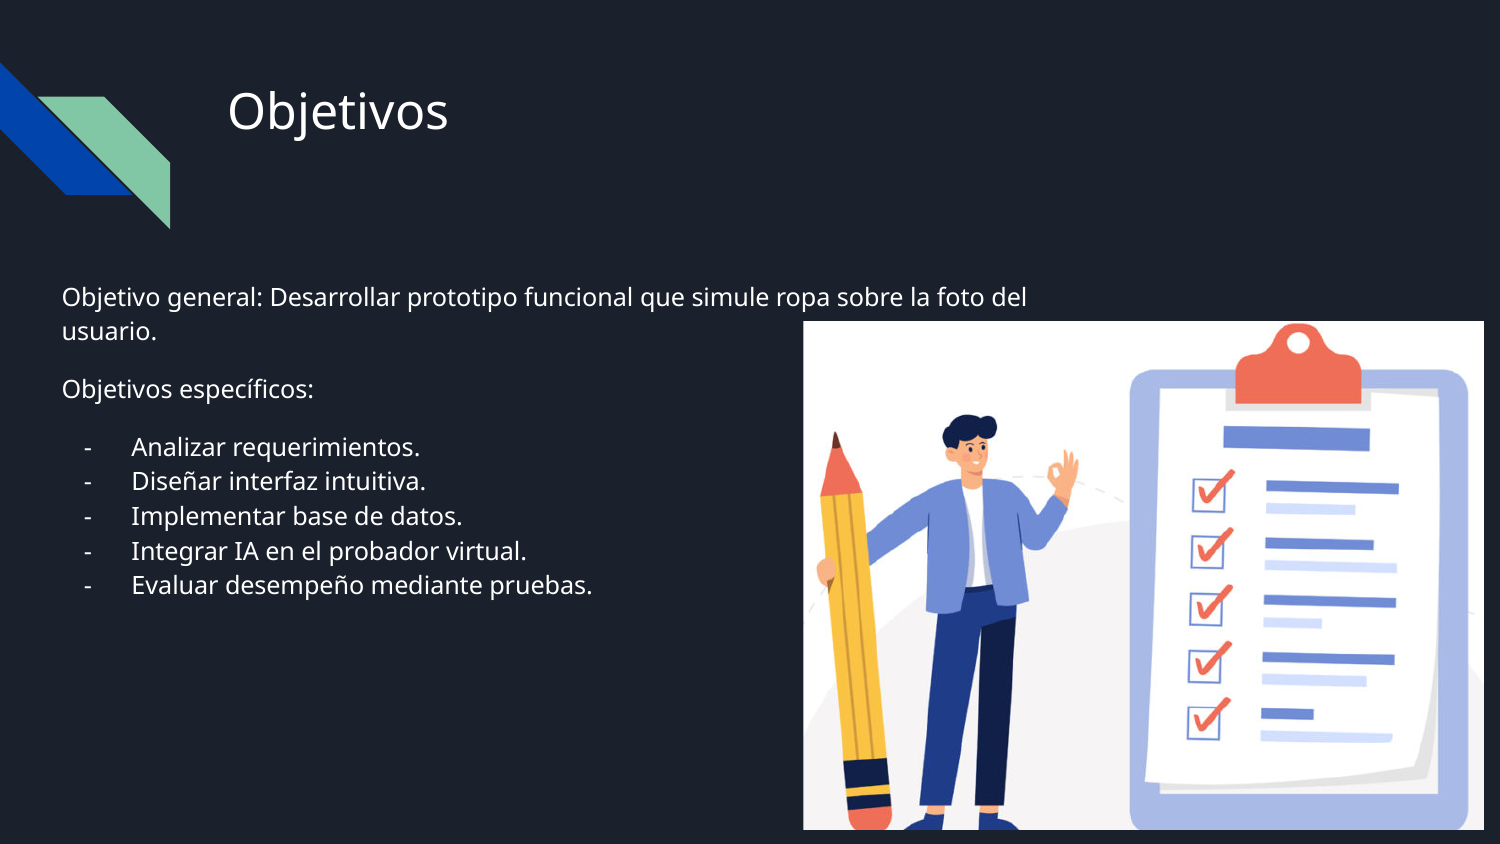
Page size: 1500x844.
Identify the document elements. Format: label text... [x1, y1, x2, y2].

list Objetivo general: Desarrollar prototipo funcional que simule ropa sobre la foto del usuario. Objetivos específicos: Analizar requerimientos. Diseñar interfaz intuitiva. Implementar base de datos. Integrar IA en el probador virtual. Evaluar desempeño mediante pruebas. [46, 261, 1119, 616]
title Objetivos [212, 64, 1368, 215]
picture [803, 321, 1485, 830]
